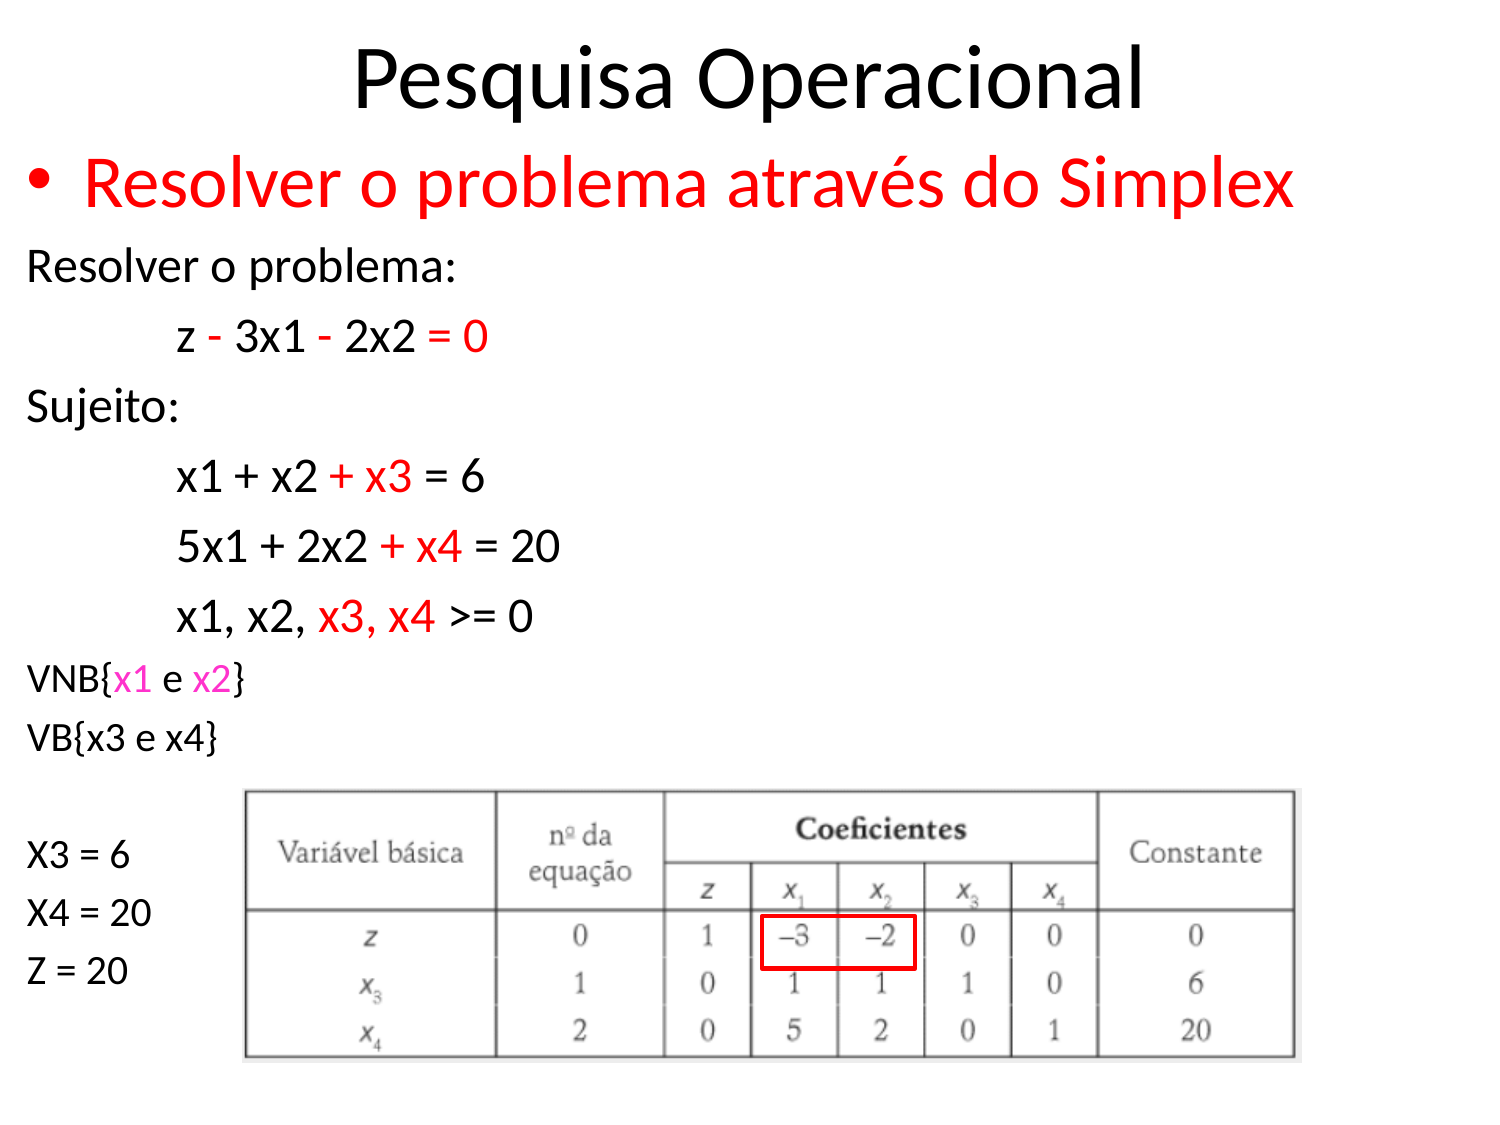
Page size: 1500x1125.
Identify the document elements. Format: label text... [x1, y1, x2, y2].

picture [241, 787, 1302, 1064]
title Pesquisa Operacional [75, 7, 1425, 138]
list Resolver o problema através do Simplex Resolver o problema: z - 3x1 - 2x2 = 0 Sujeito: x1 + x2 + x3 = 6 5x1 + 2x2 + x4 = 20 x1, x2, x3, x4 >= 0 VNB{x1 e x2} VB{x3 e x4} X3 = 6 X4 = 20 Z = 20 [11, 125, 1495, 1114]
